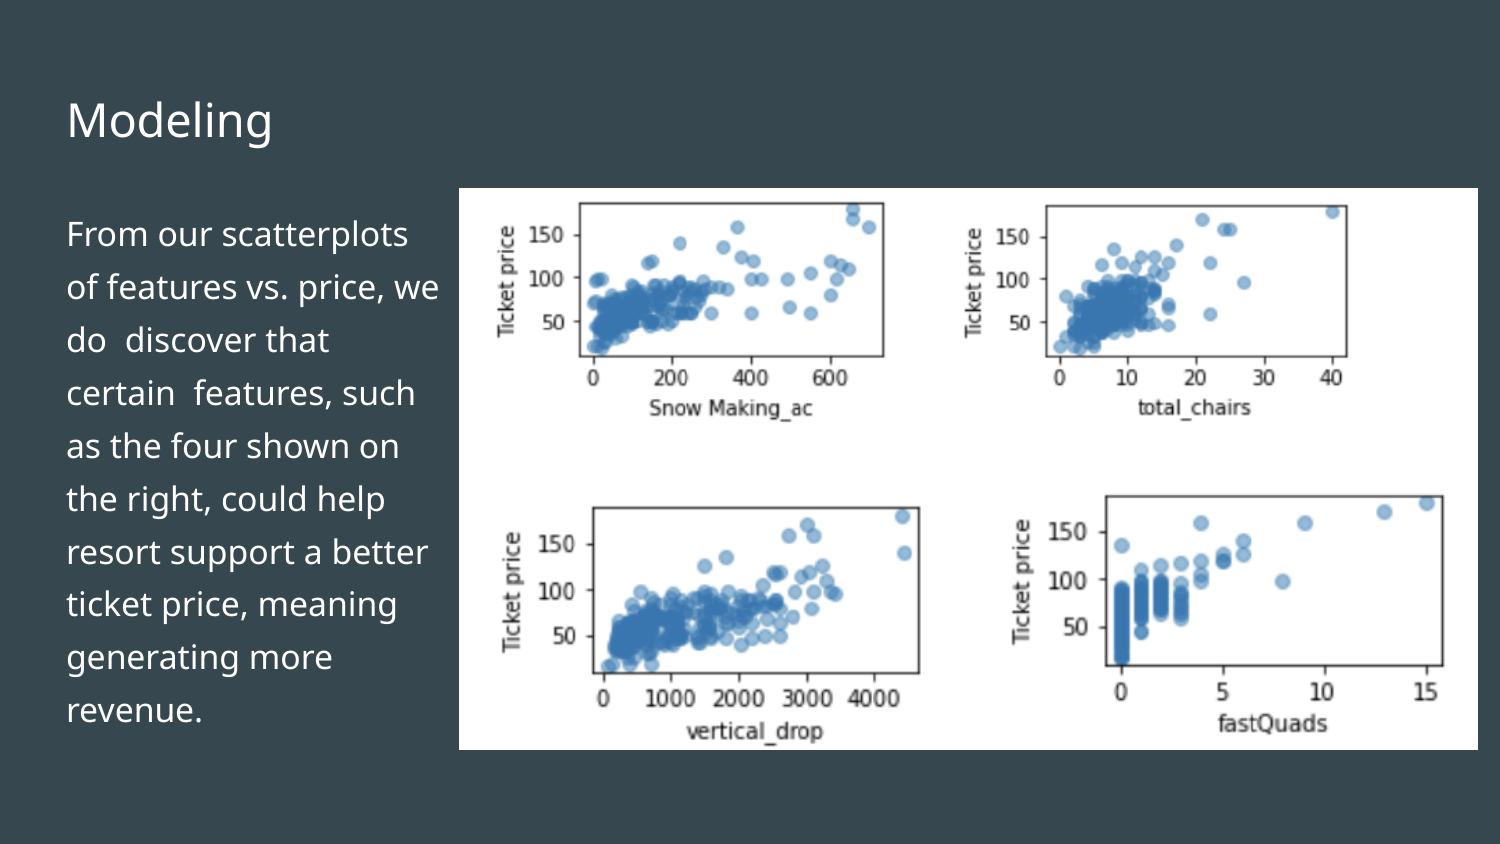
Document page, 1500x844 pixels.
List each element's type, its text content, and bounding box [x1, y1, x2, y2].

list From our scatterplots of features vs. price, we do discover that certain features, such as the four shown on the right, could help resort support a better ticket price, meaning generating more revenue. [51, 189, 457, 750]
title Modeling [51, 72, 1449, 167]
picture [459, 188, 1478, 750]
